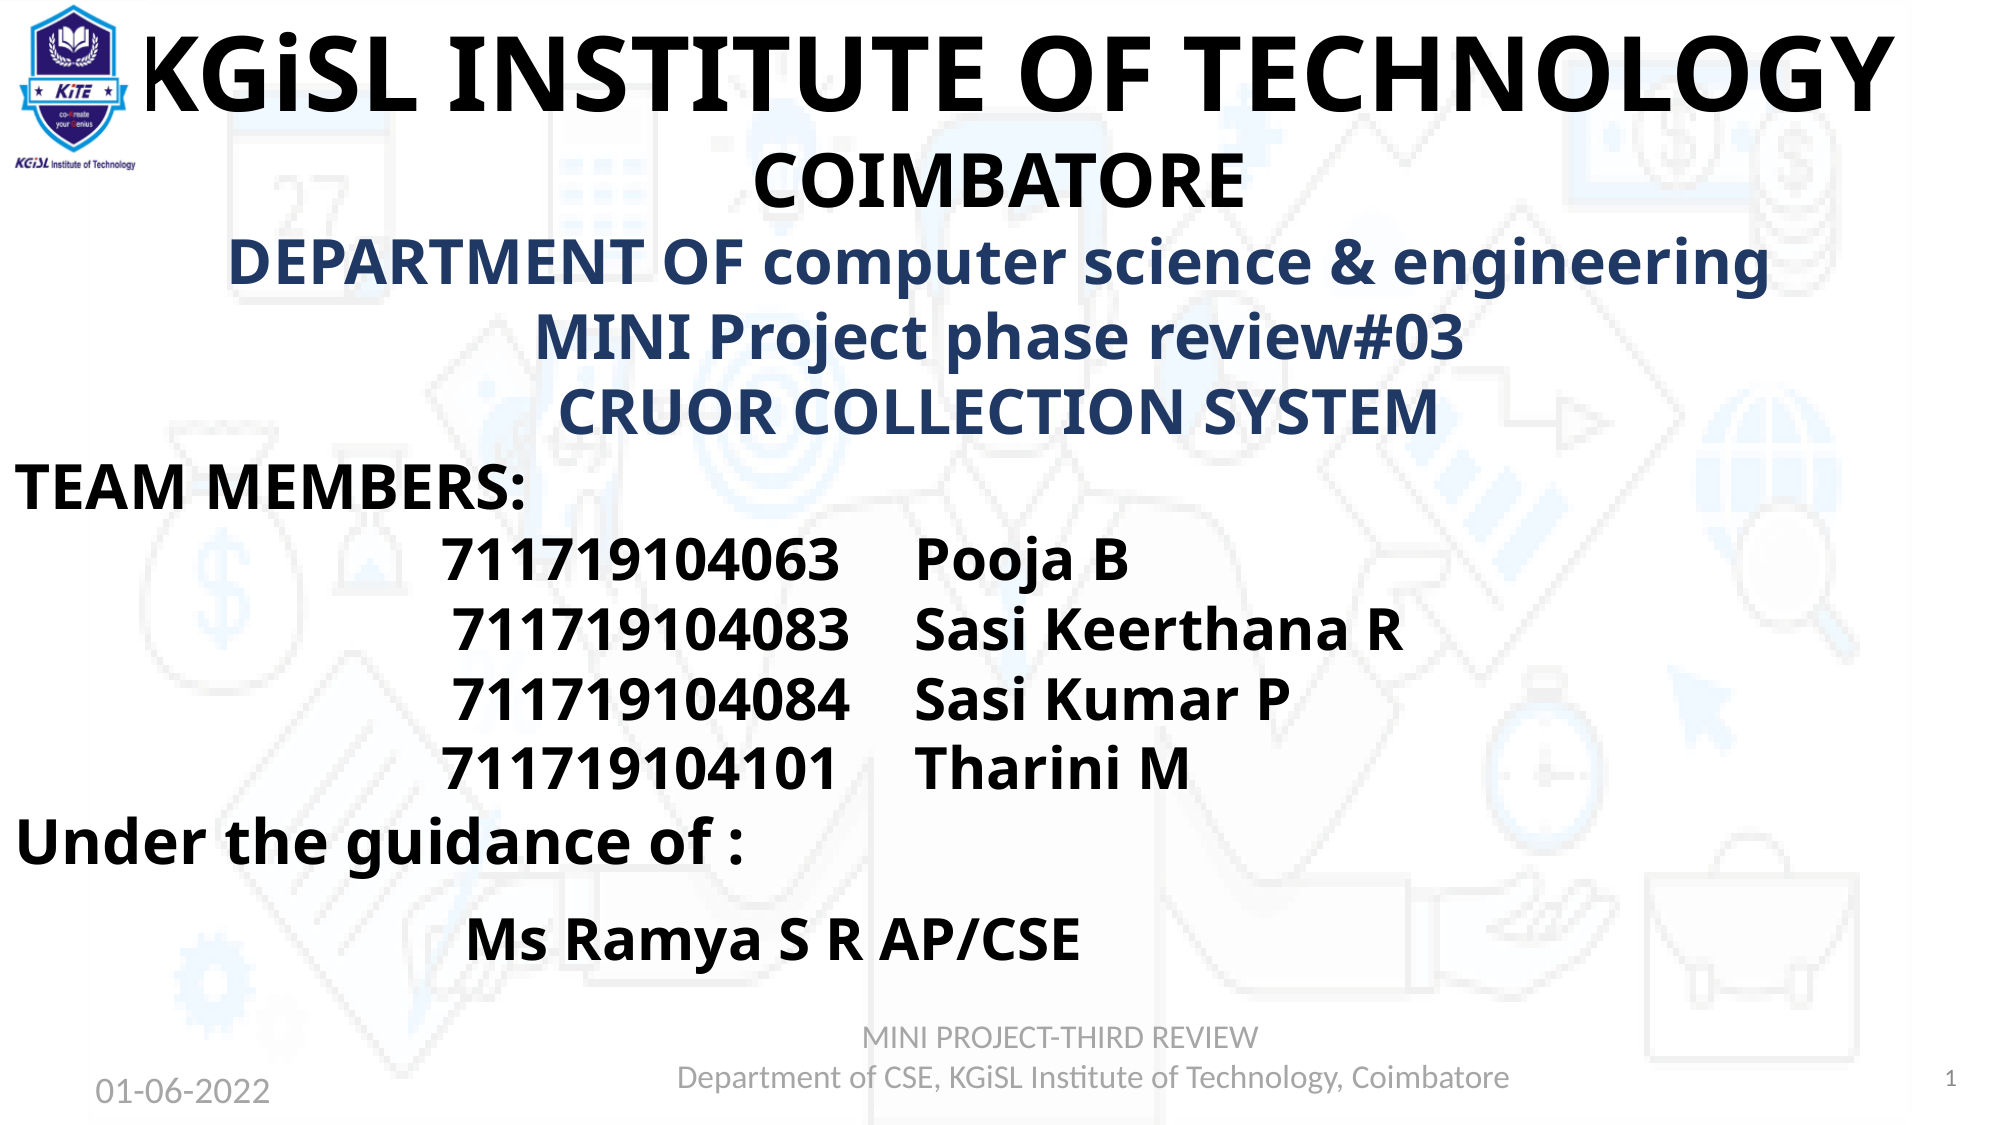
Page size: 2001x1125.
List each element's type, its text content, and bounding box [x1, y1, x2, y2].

text_box 01-06-2022 [80, 1058, 347, 1119]
slide_number 1 [1880, 1046, 1973, 1107]
text_box MINI PROJECT-THIRD REVIEW Department of CSE, KGiSL Institute of Technology, Coimbatore [542, 1007, 1612, 1103]
picture [0, 0, 147, 173]
text_box KGiSL INSTITUTE OF TECHNOLOGY COIMBATORE DEPARTMENT OF computer science & engineering MINI Project phase review#03 CRUOR COLLECTION SYSTEM TEAM MEMBERS: 711719104063 Pooja B 711719104083 Sasi Keerthana R 711719104084 Sasi Kumar P 711719104101 Tharini M Under the guidance of : Ms Ramya S R AP/CSE [0, 0, 2000, 984]
